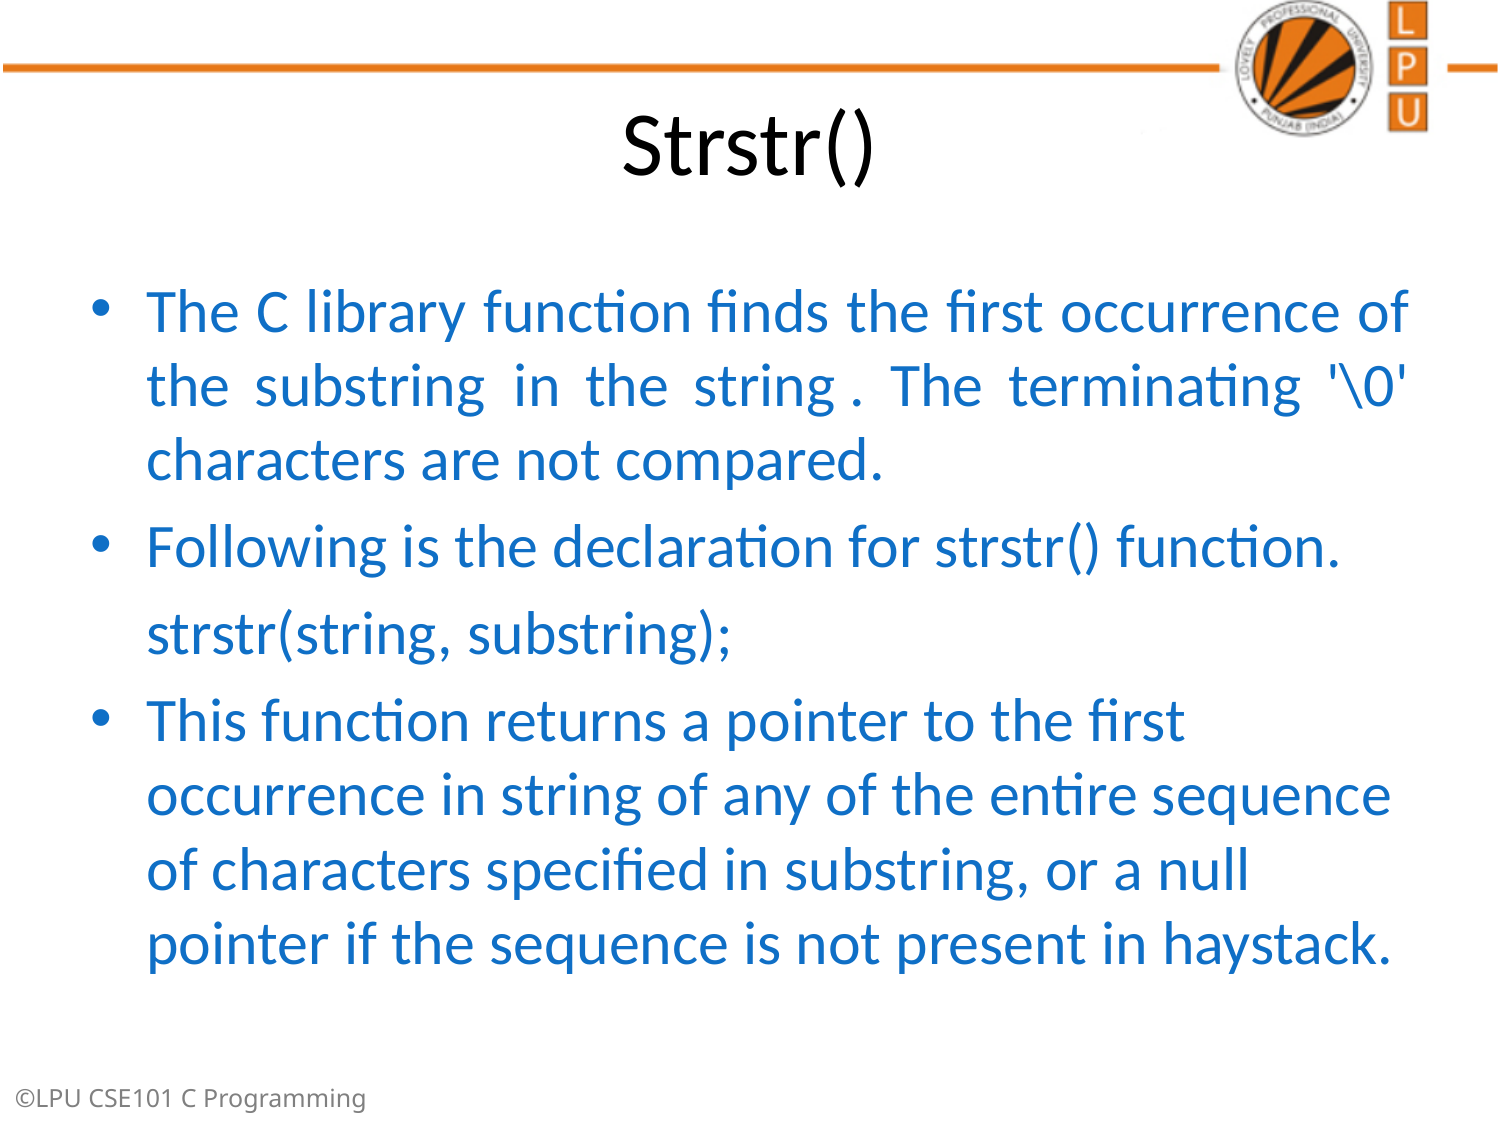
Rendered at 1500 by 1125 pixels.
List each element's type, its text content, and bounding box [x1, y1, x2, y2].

picture [3, 0, 1500, 155]
list The C library function finds the first occurrence of the substring in the string . The terminating '\0' characters are not compared. Following is the declaration for strstr() function. strstr(string, substring); This function returns a pointer to the first occurrence in string of any of the entire sequence of characters specified in substring, or a null pointer if the sequence is not present in haystack. [75, 262, 1425, 1005]
title Strstr() [75, 45, 1425, 233]
